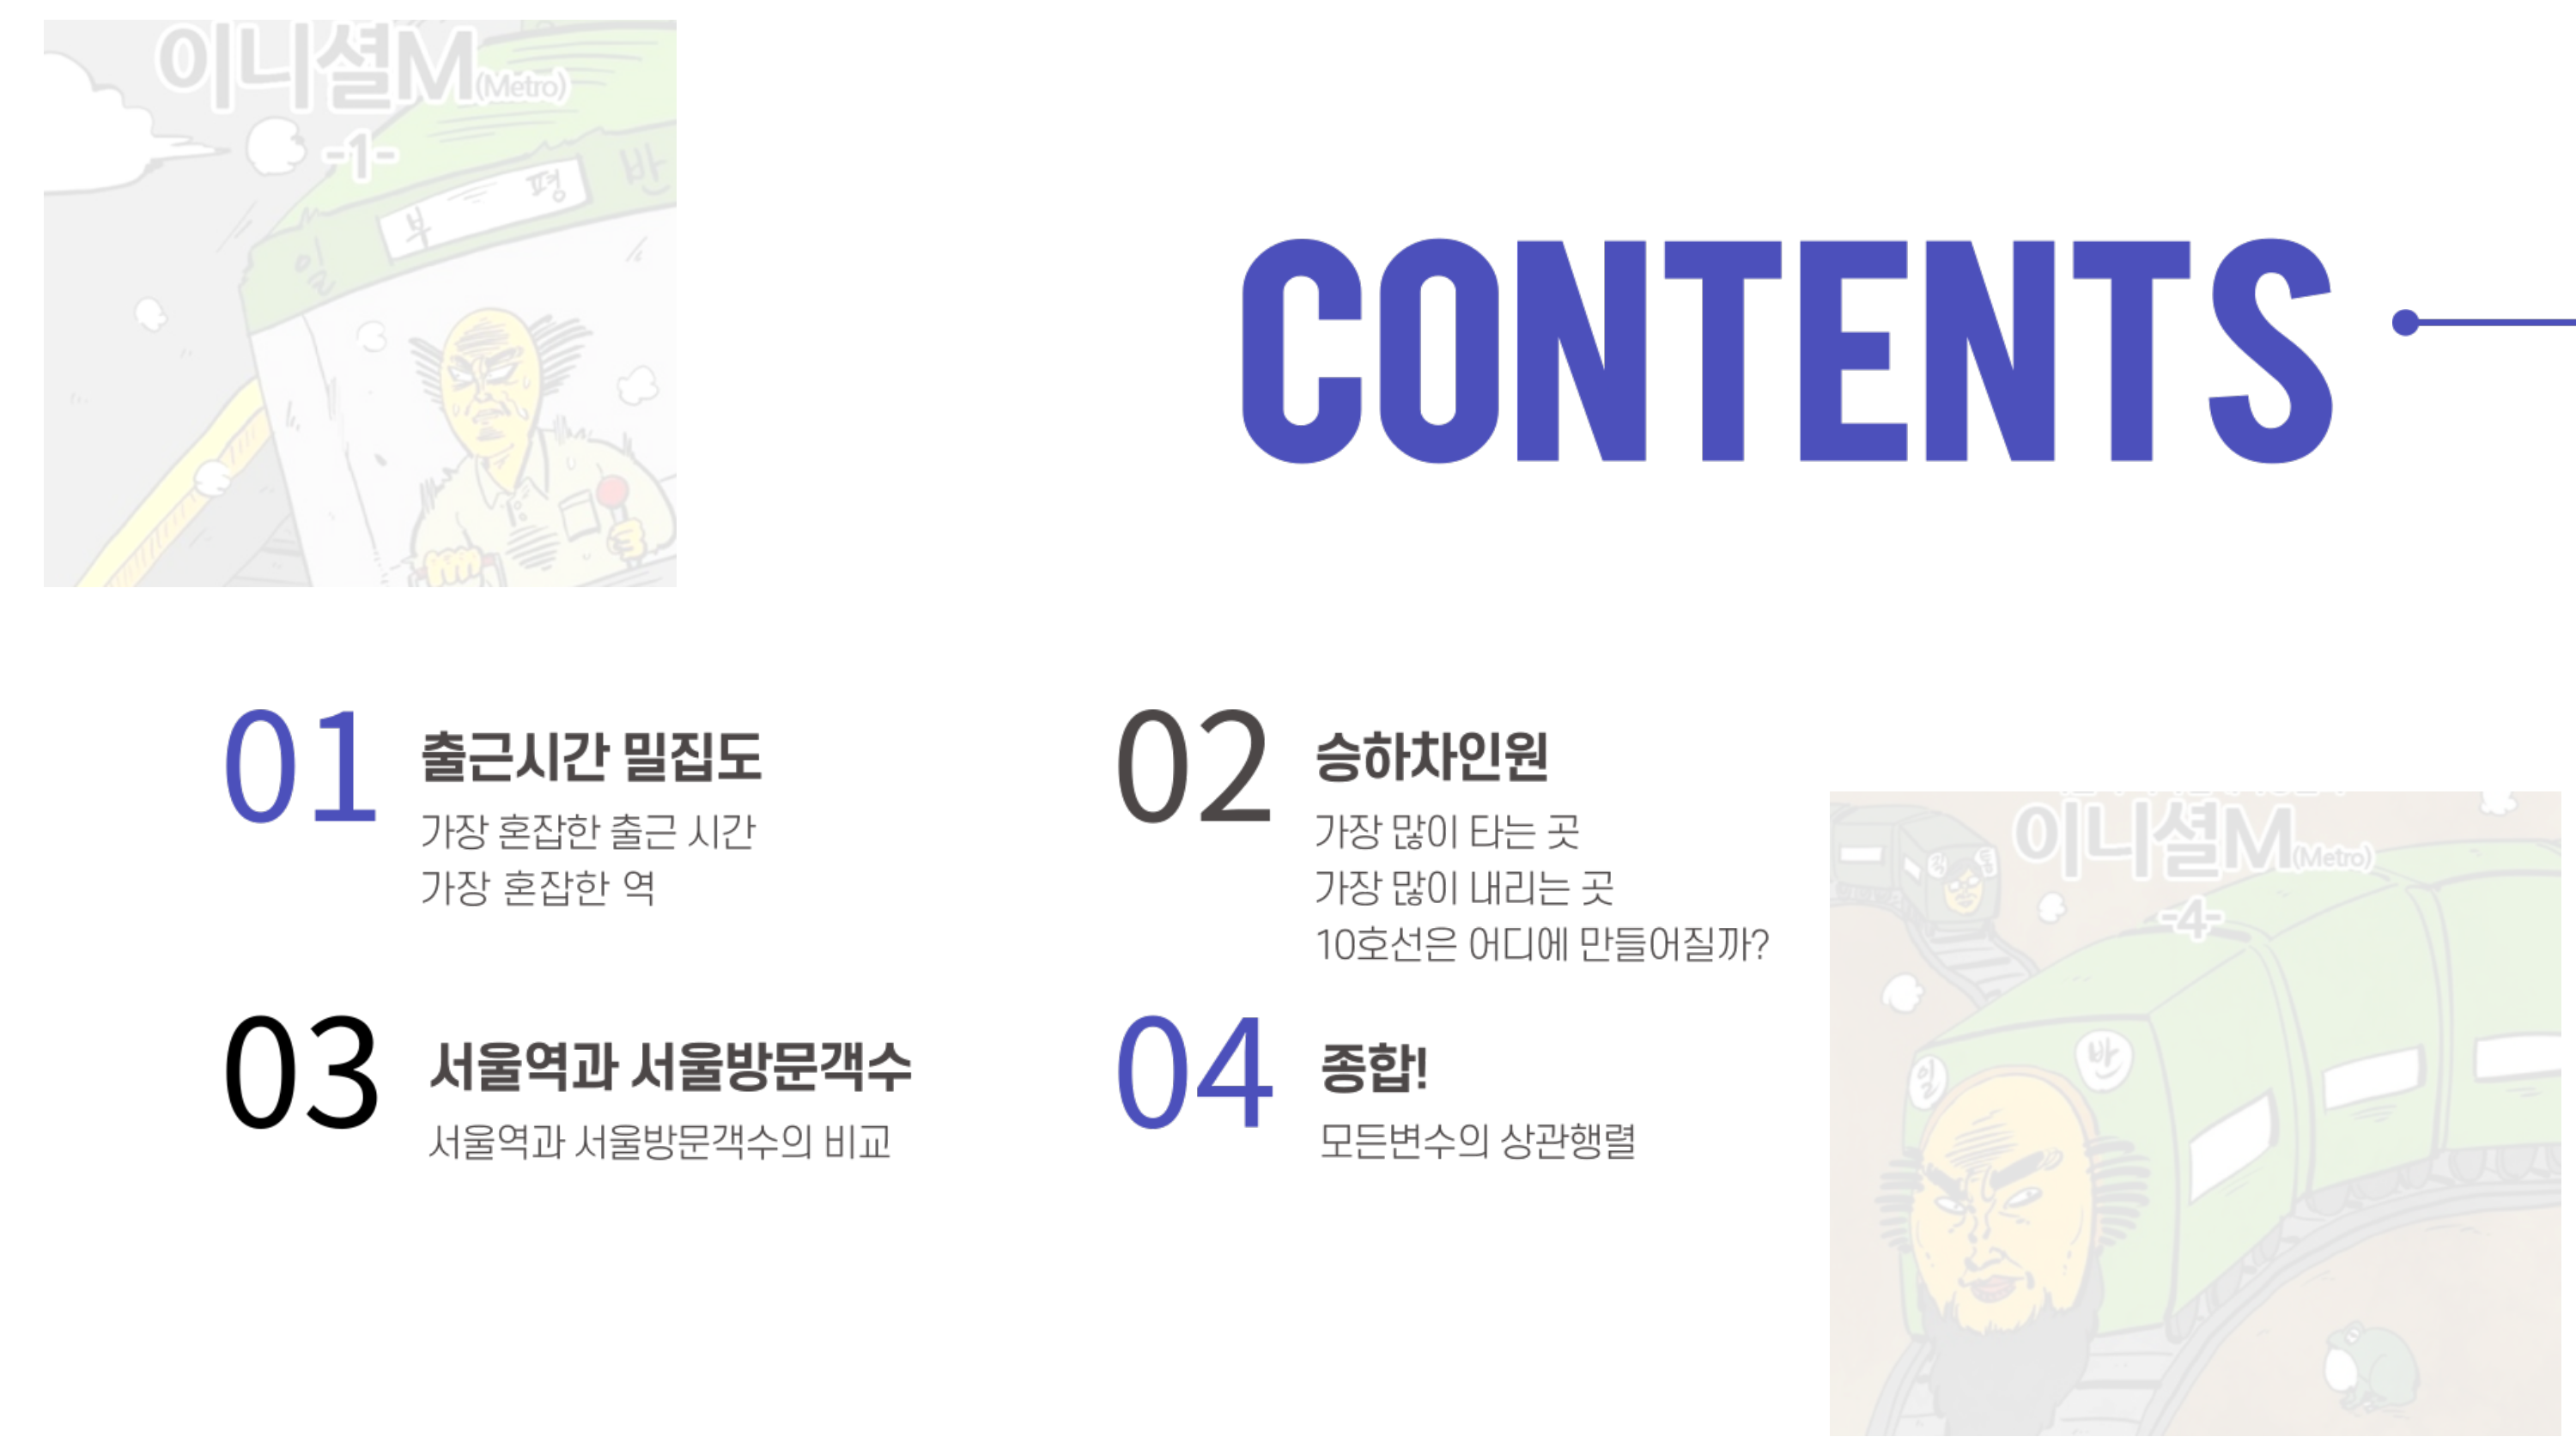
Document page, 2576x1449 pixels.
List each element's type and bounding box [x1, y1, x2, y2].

text_box [2477, 308, 2576, 336]
picture [197, 631, 787, 924]
picture [1088, 631, 1789, 1198]
text_box [43, 19, 677, 587]
picture [824, 130, 2472, 569]
picture [197, 937, 937, 1198]
text_box [1830, 791, 2561, 1437]
